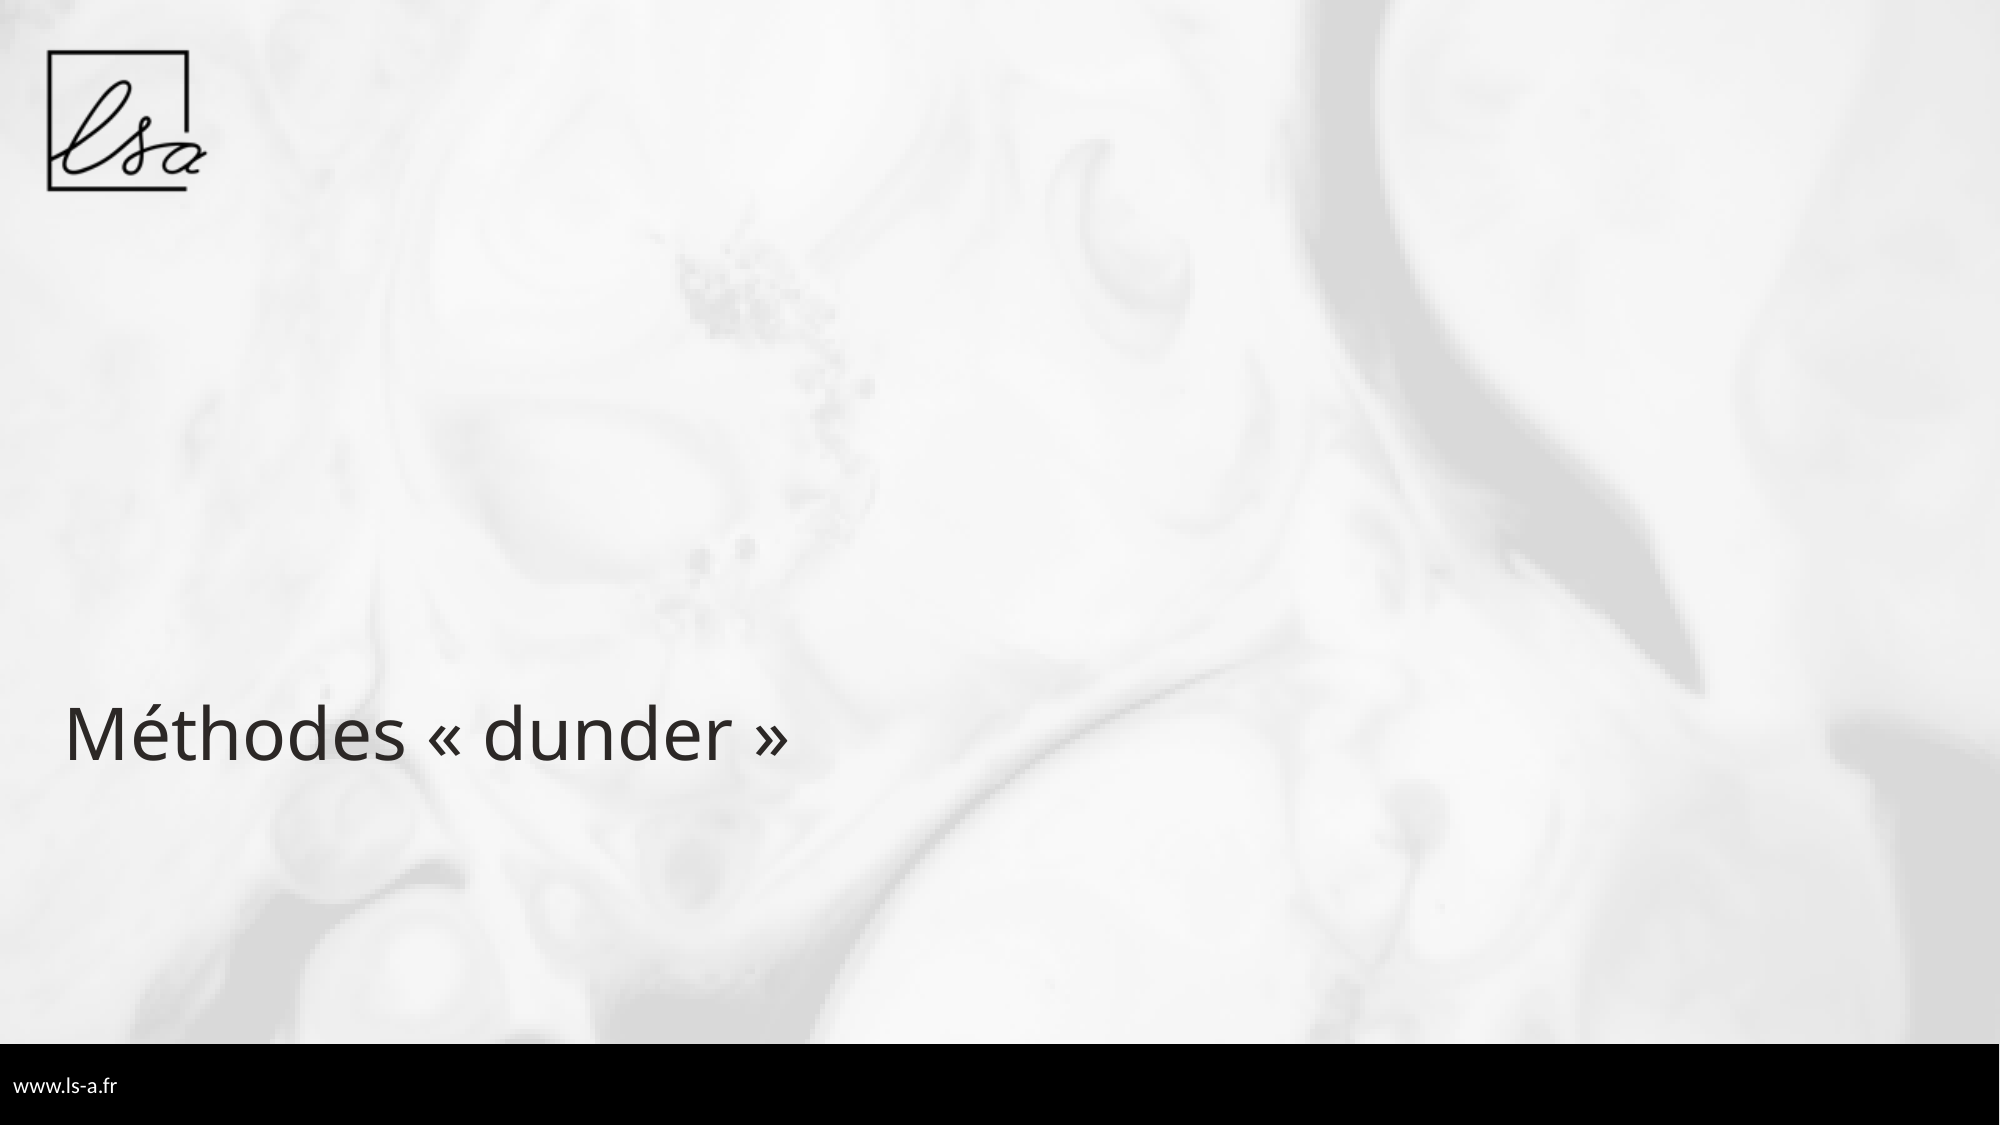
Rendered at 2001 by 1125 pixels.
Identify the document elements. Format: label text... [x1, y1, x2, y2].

picture [0, 0, 2000, 1125]
title Méthodes « dunder » [49, 695, 1231, 779]
